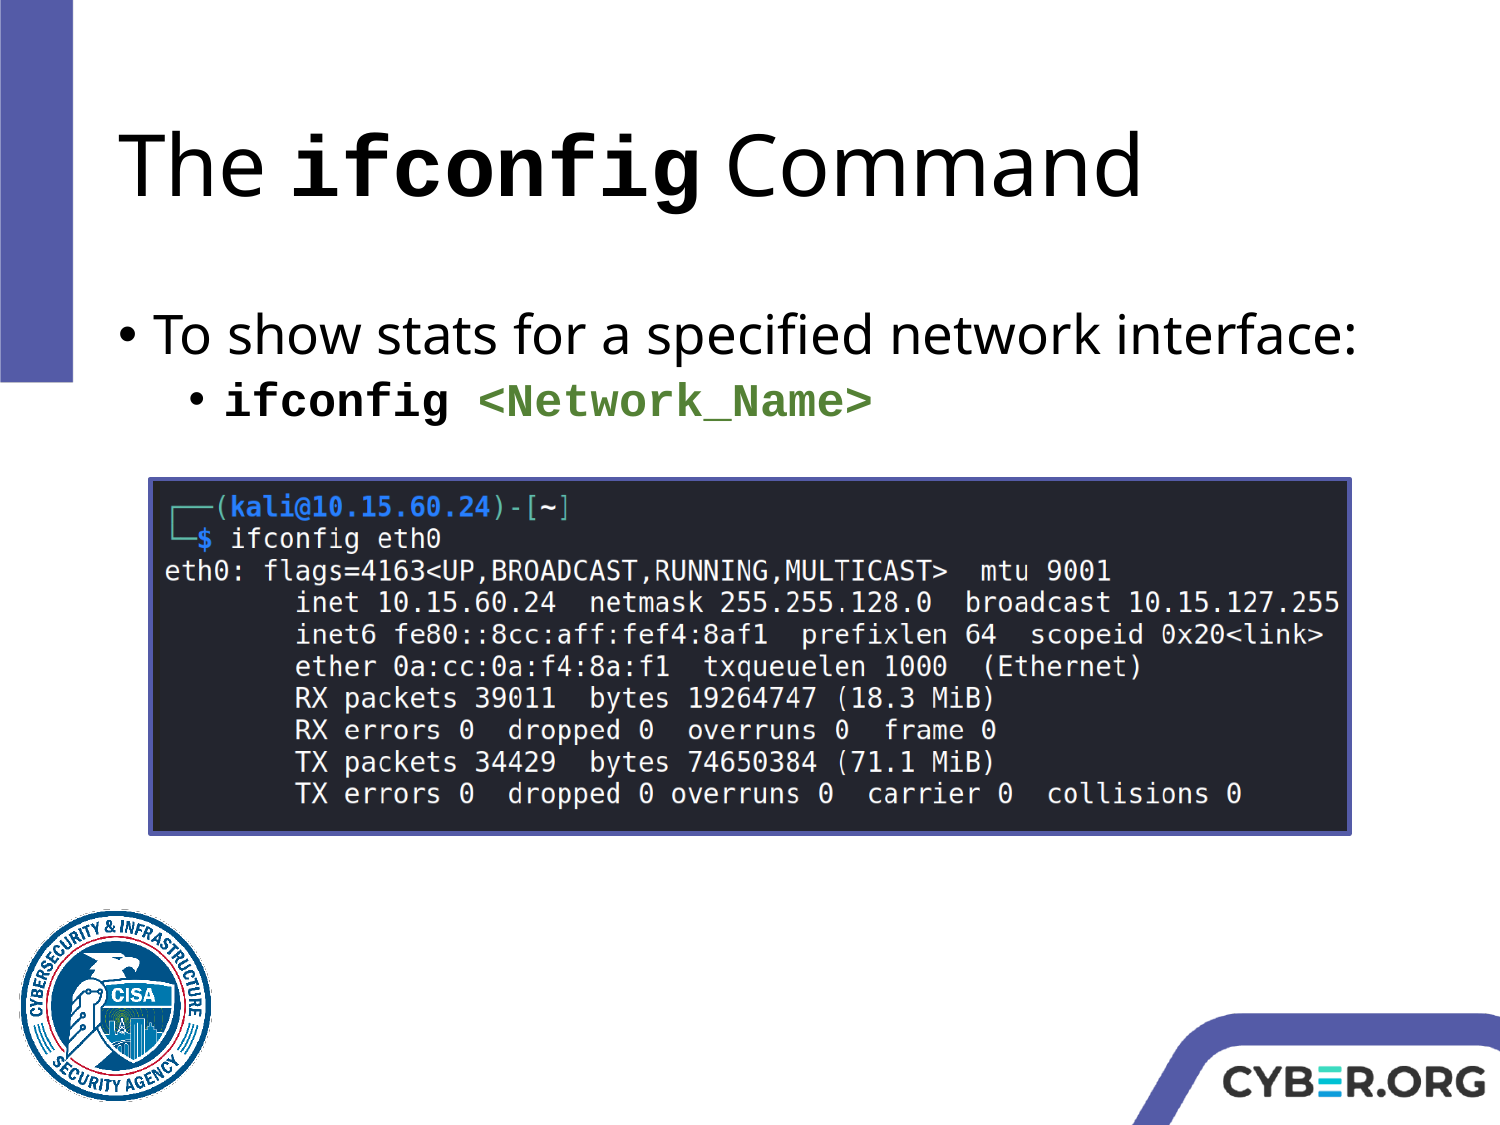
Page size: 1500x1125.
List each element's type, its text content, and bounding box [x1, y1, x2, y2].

picture [0, 0, 1500, 1125]
title The ifconfig Command [103, 59, 1397, 278]
list To show stats for a specified network interface: ifconfig <Network_Name> [103, 299, 1397, 1014]
